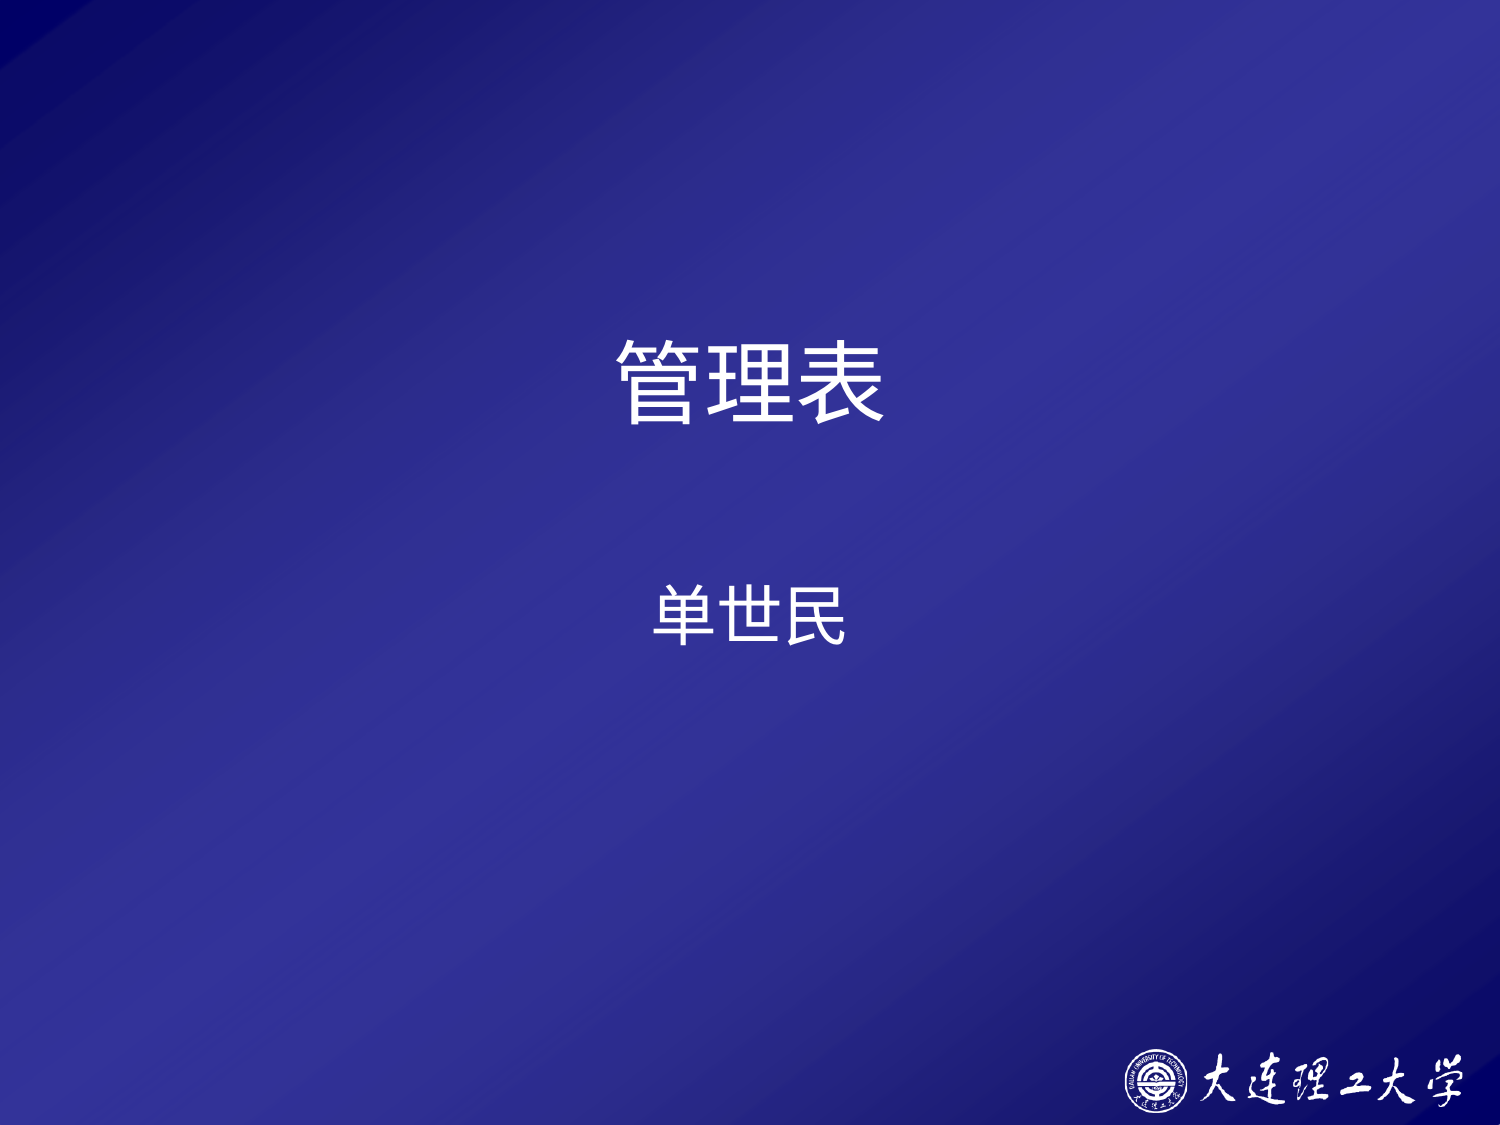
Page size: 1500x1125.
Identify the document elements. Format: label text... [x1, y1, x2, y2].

picture [0, 0, 1500, 1125]
text_box 管理表 单世民 [610, 324, 890, 655]
